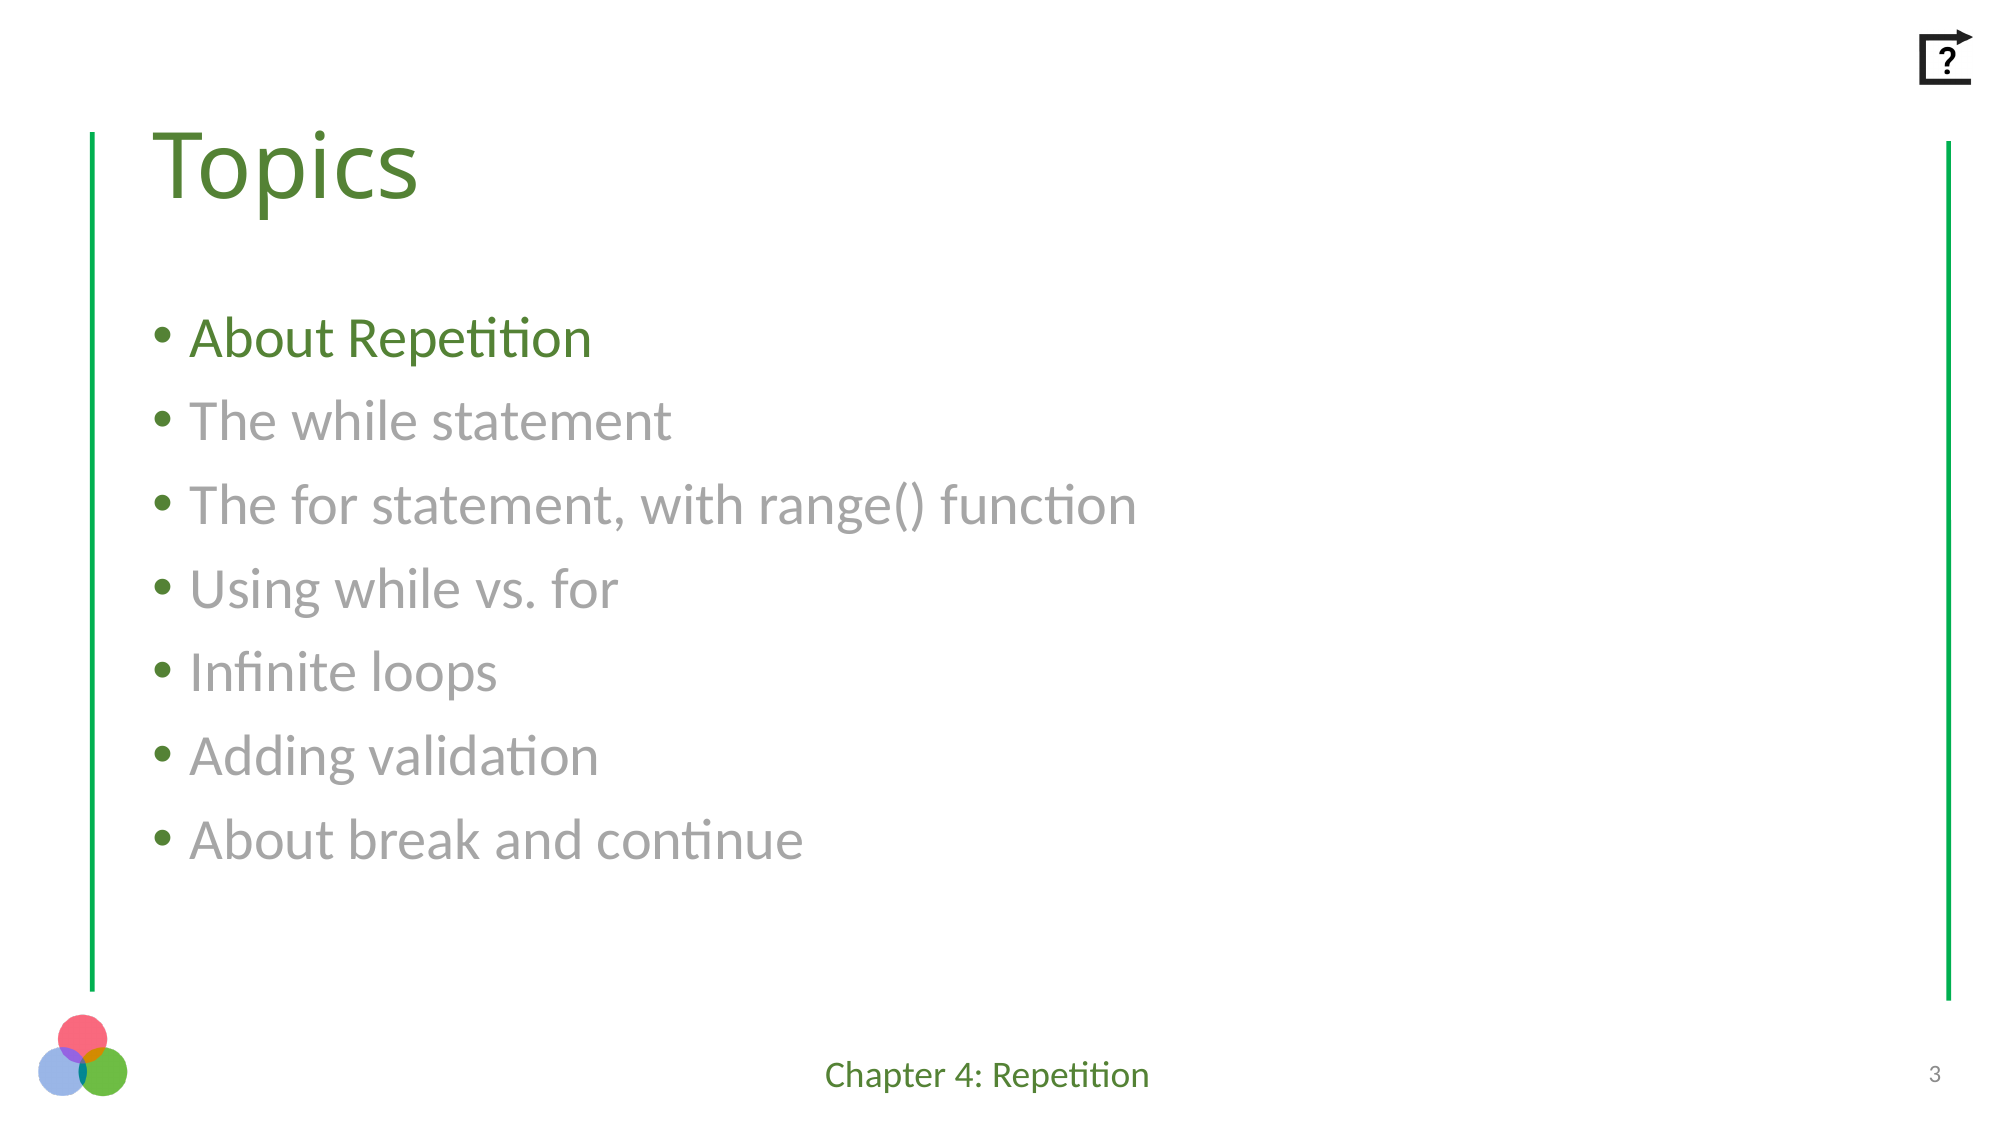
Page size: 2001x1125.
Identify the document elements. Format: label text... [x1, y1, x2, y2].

slide_number 3 [1506, 1042, 1957, 1103]
picture [1916, 29, 1973, 85]
list About Repetition The while statement The for statement, with range() function Using while vs. for Infinite loops Adding validation About break and continue [137, 299, 1863, 1014]
title Topics [137, 59, 1863, 278]
picture [34, 1011, 131, 1100]
